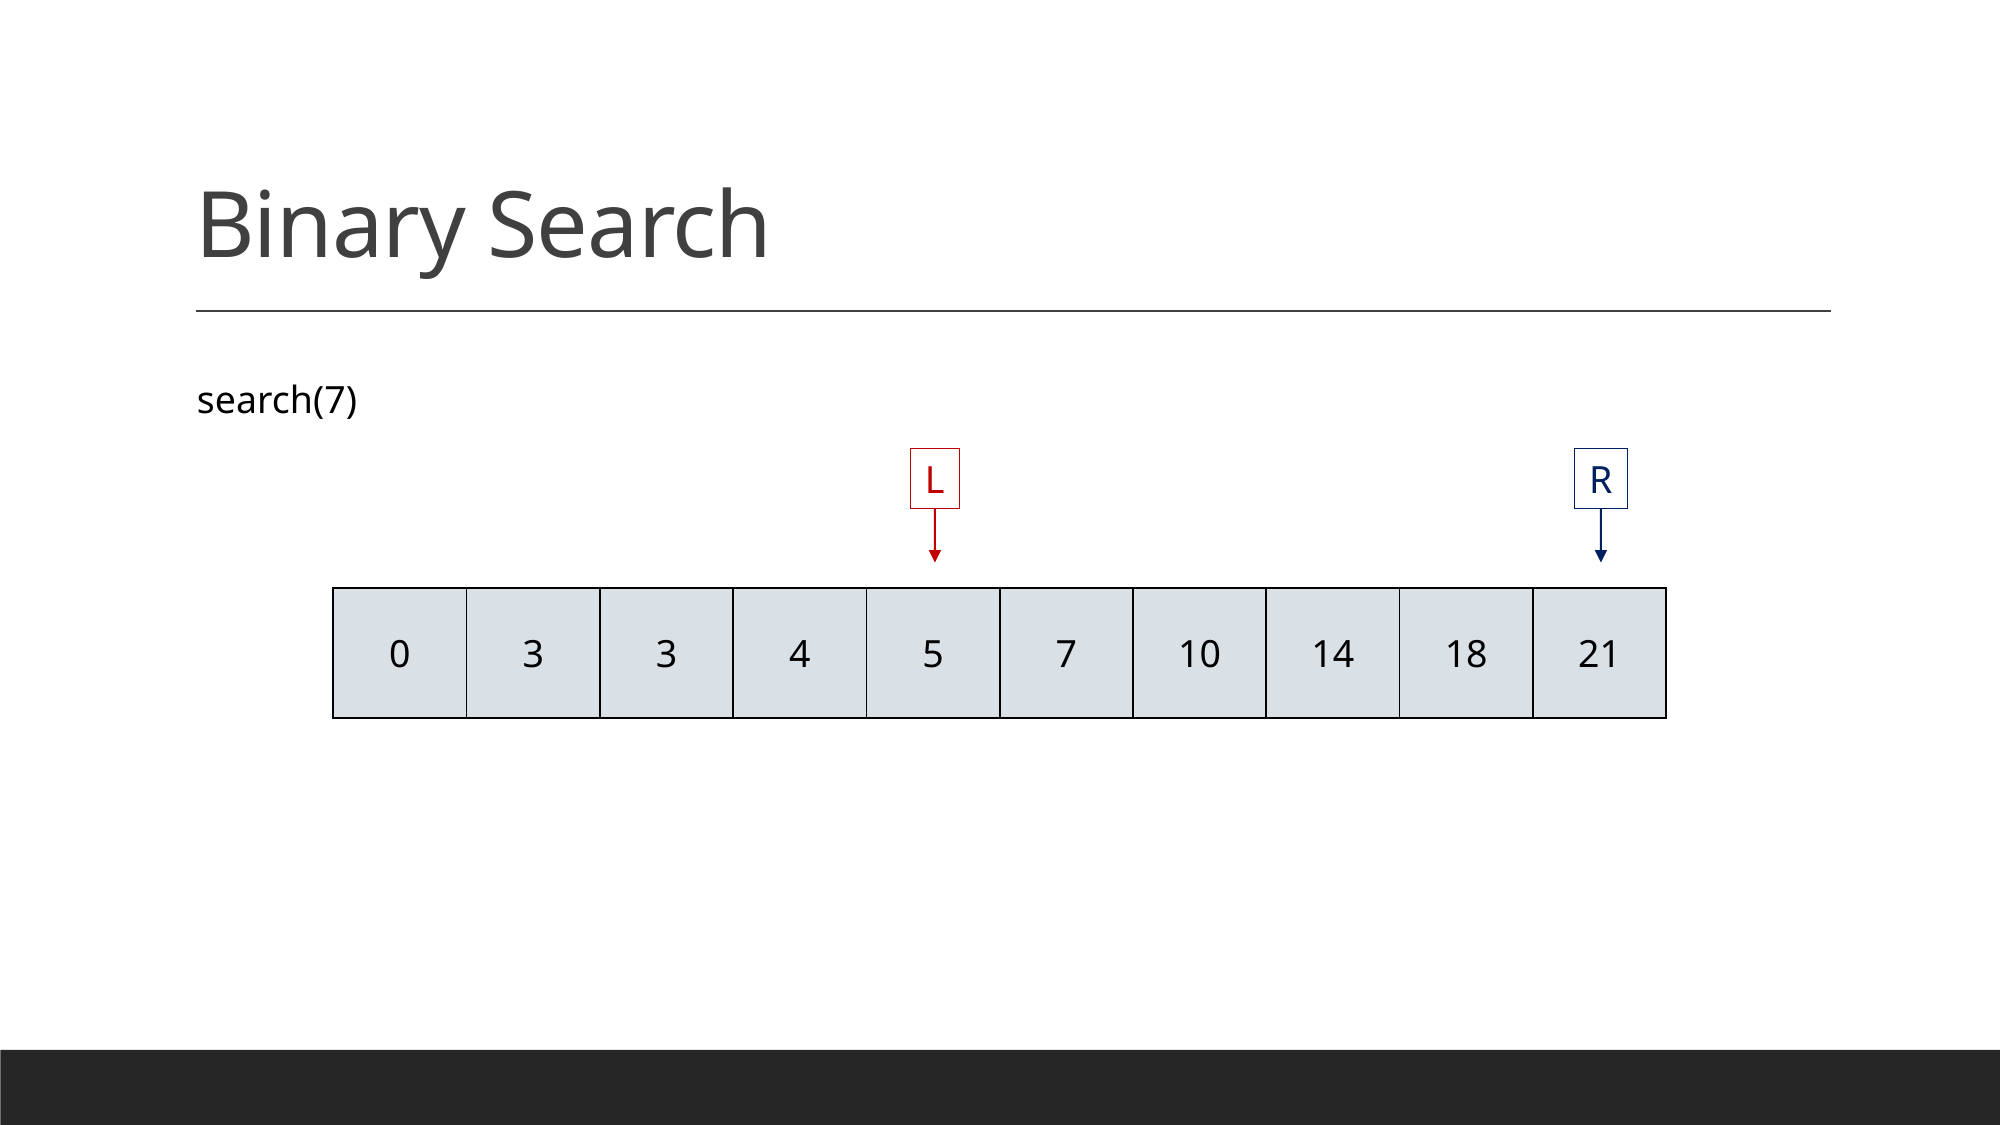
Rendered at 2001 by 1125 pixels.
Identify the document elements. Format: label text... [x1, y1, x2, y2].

text_box R [1574, 448, 1628, 509]
table_header 21 [1534, 589, 1665, 717]
table_header 7 [1001, 589, 1132, 717]
table_header 18 [1400, 589, 1532, 717]
table_header 10 [1134, 589, 1265, 717]
table_header 0 [334, 589, 466, 717]
table_header 3 [467, 589, 599, 717]
text_box L [910, 448, 960, 509]
table_header 5 [867, 589, 999, 717]
table_header 4 [734, 589, 866, 717]
text_box search(7) [182, 369, 373, 429]
table_header 14 [1267, 589, 1399, 717]
title Binary Search [180, 47, 1830, 285]
table_header 3 [601, 589, 732, 717]
